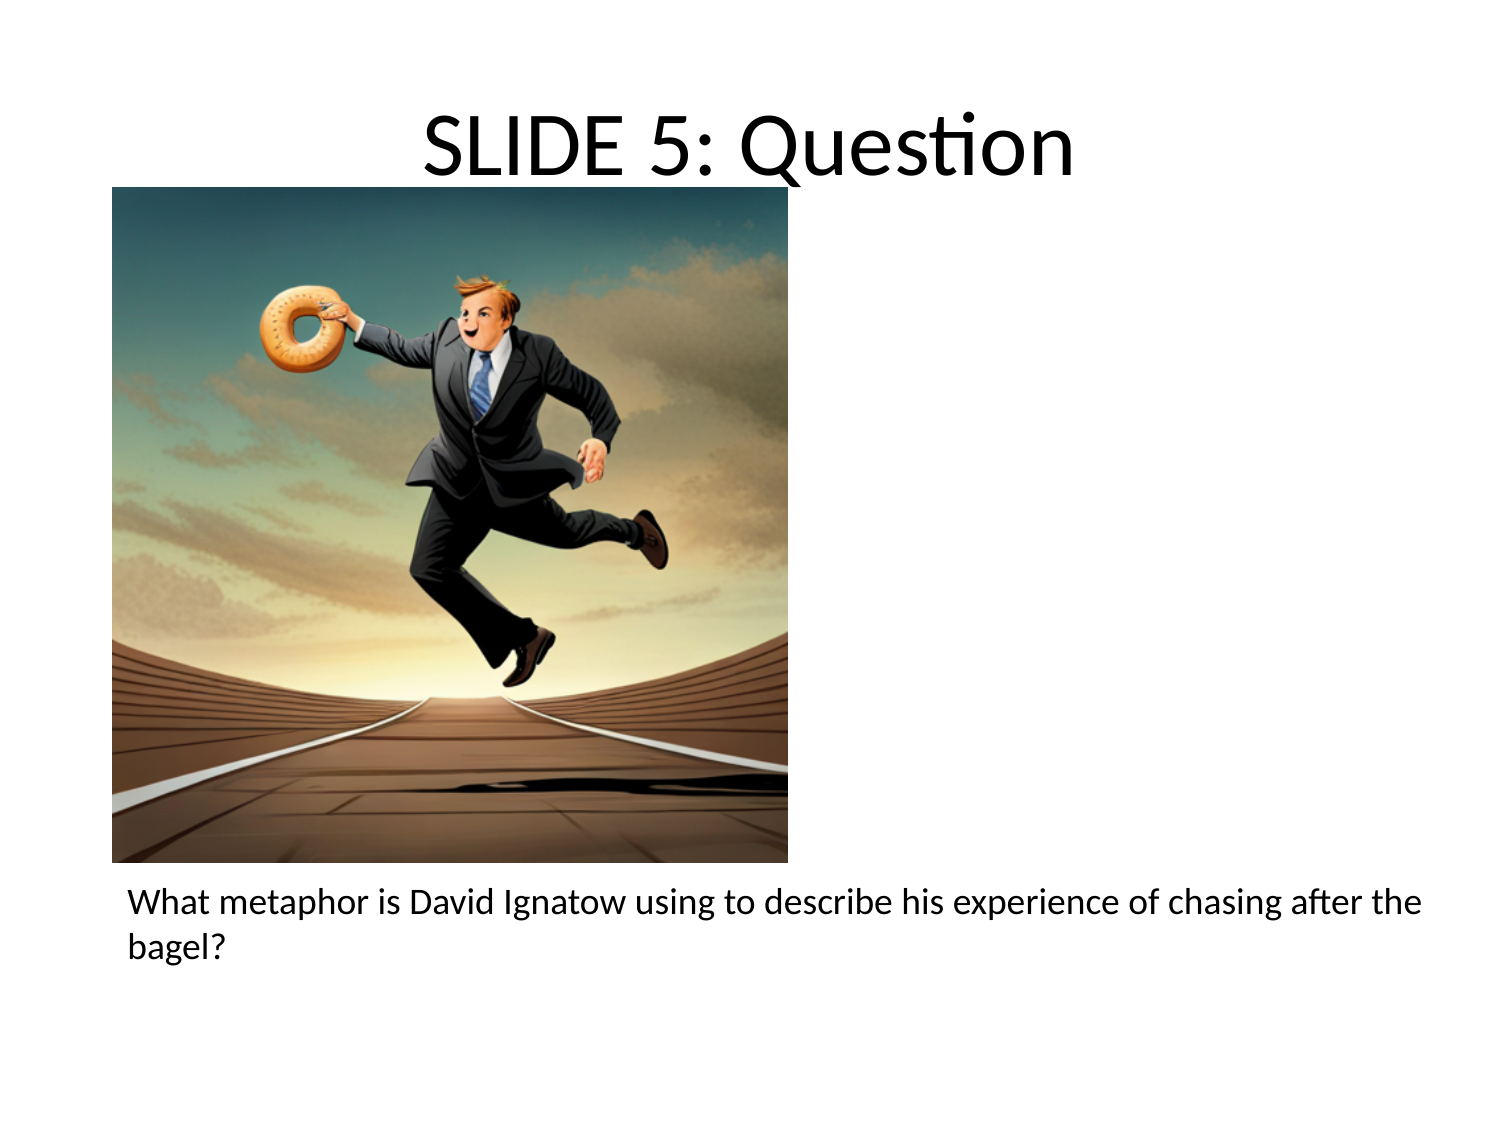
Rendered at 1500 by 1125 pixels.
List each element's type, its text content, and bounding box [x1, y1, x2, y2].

text_box What metaphor is David Ignatow using to describe his experience of chasing after the bagel? [112, 824, 1463, 975]
title SLIDE 5: Question [75, 45, 1425, 233]
picture [112, 187, 788, 863]
